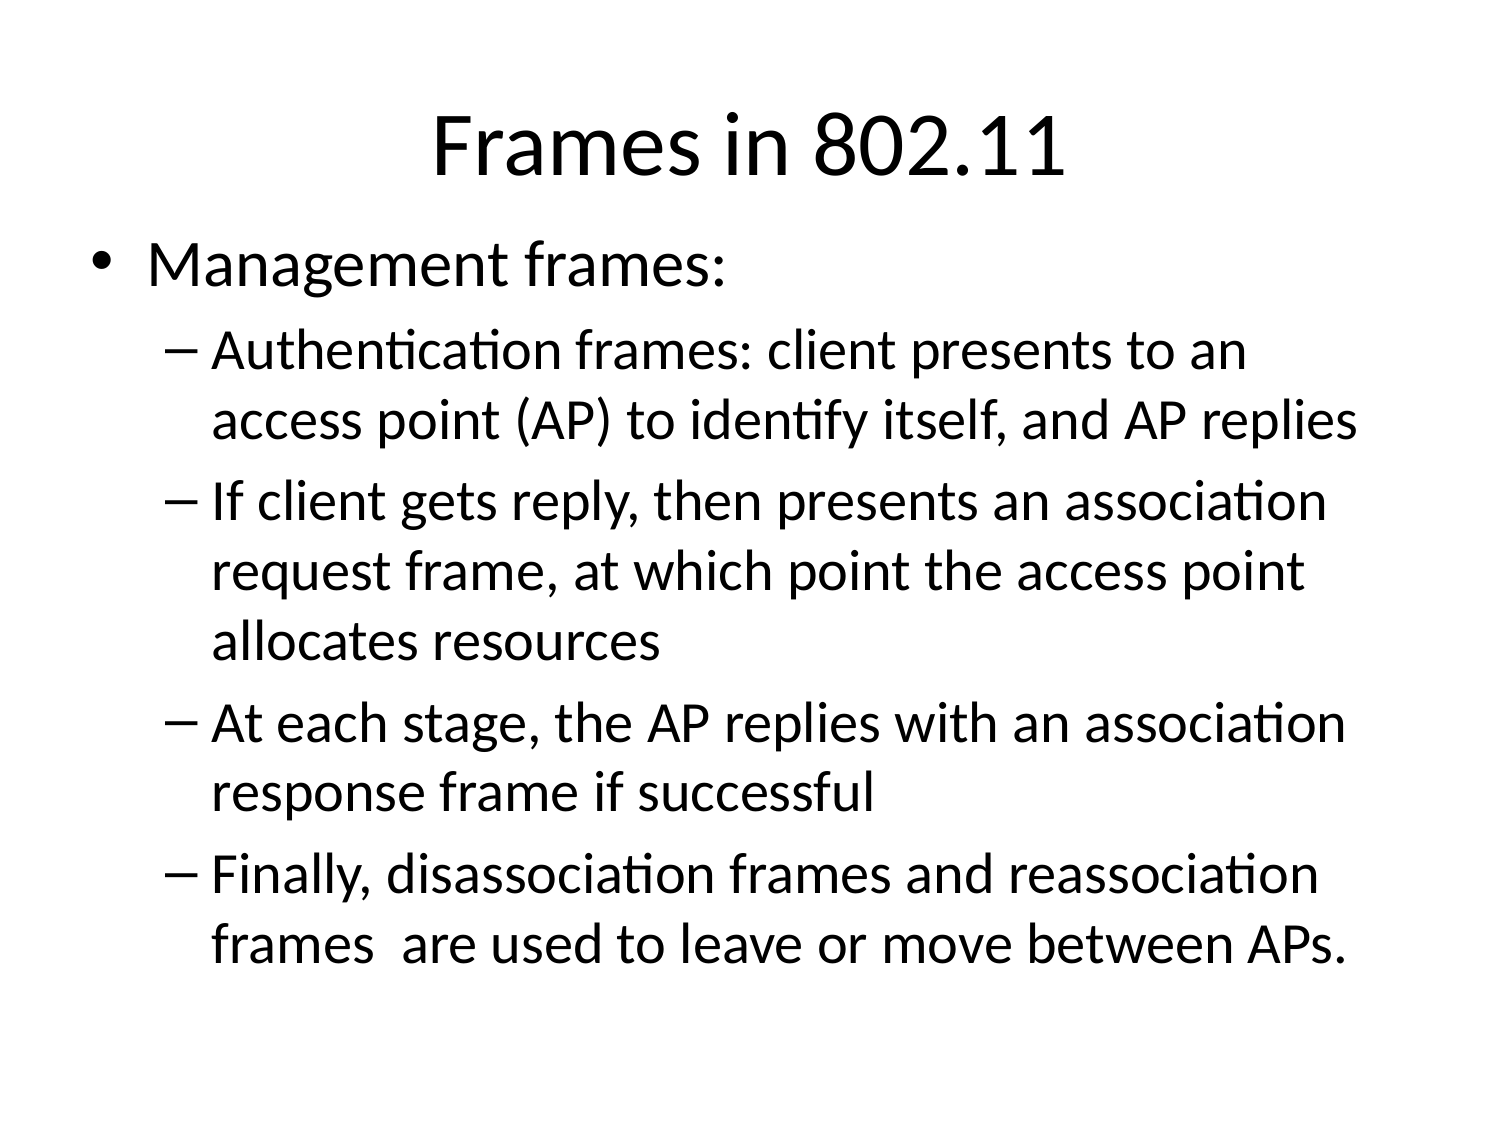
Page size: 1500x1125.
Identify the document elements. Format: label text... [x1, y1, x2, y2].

title Frames in 802.11 [75, 45, 1425, 211]
list Management frames: Authentication frames: client presents to an access point (AP) to identify itself, and AP replies If client gets reply, then presents an association request frame, at which point the access point allocates resources At each stage, the AP replies with an association response frame if successful Finally, disassociation frames and reassociation frames are used to leave or move between APs. [75, 211, 1425, 1046]
